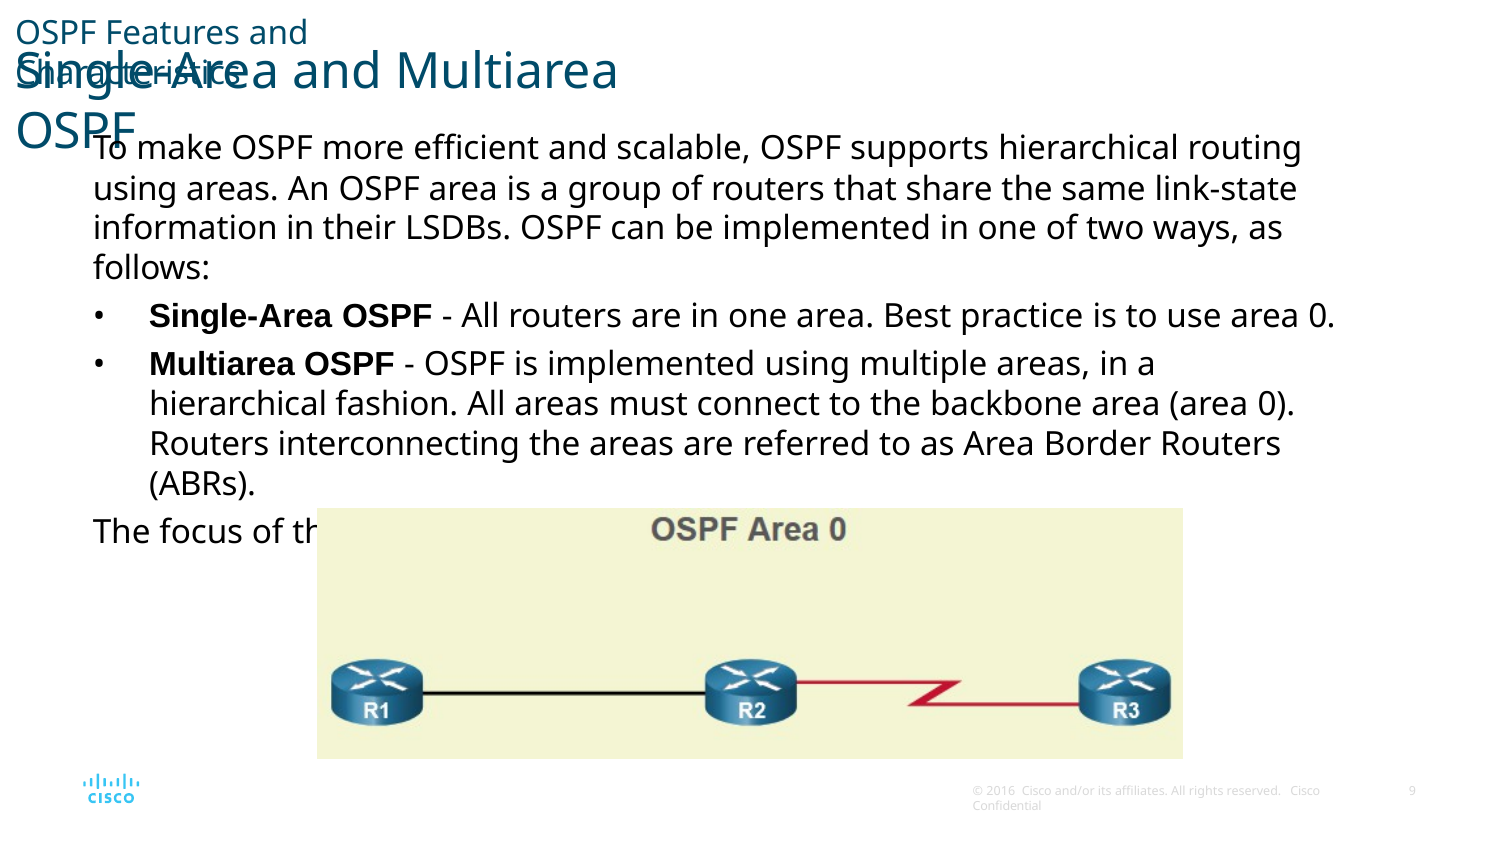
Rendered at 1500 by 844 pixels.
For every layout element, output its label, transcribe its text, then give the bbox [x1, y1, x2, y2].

text_box OSPF Features and Characteristics [12, 9, 544, 36]
text_box To make OSPF more efficient and scalable, OSPF supports hierarchical routing using areas. An OSPF area is a group of routers that share the same link-state information in their LSDBs. OSPF can be implemented in one of two ways, as follows: Single-Area OSPF - All routers are in one area. Best practice is to use area 0. Multiarea OSPF - OSPF is implemented using multiple areas, in a hierarchical fashion. All areas must connect to the backbone area (area 0). Routers interconnecting the areas are referred to as Area Border Routers (ABRs). The focus of this module is on single-area OSPFv2. [90, 124, 1375, 550]
picture [316, 508, 1183, 759]
footer © 2016 Cisco and/or its affiliates. All rights reserved. Cisco Confidential [970, 782, 1381, 844]
slide_number 10 [1402, 782, 1432, 844]
title Single-Area and Multiarea OSPF [12, 36, 746, 180]
